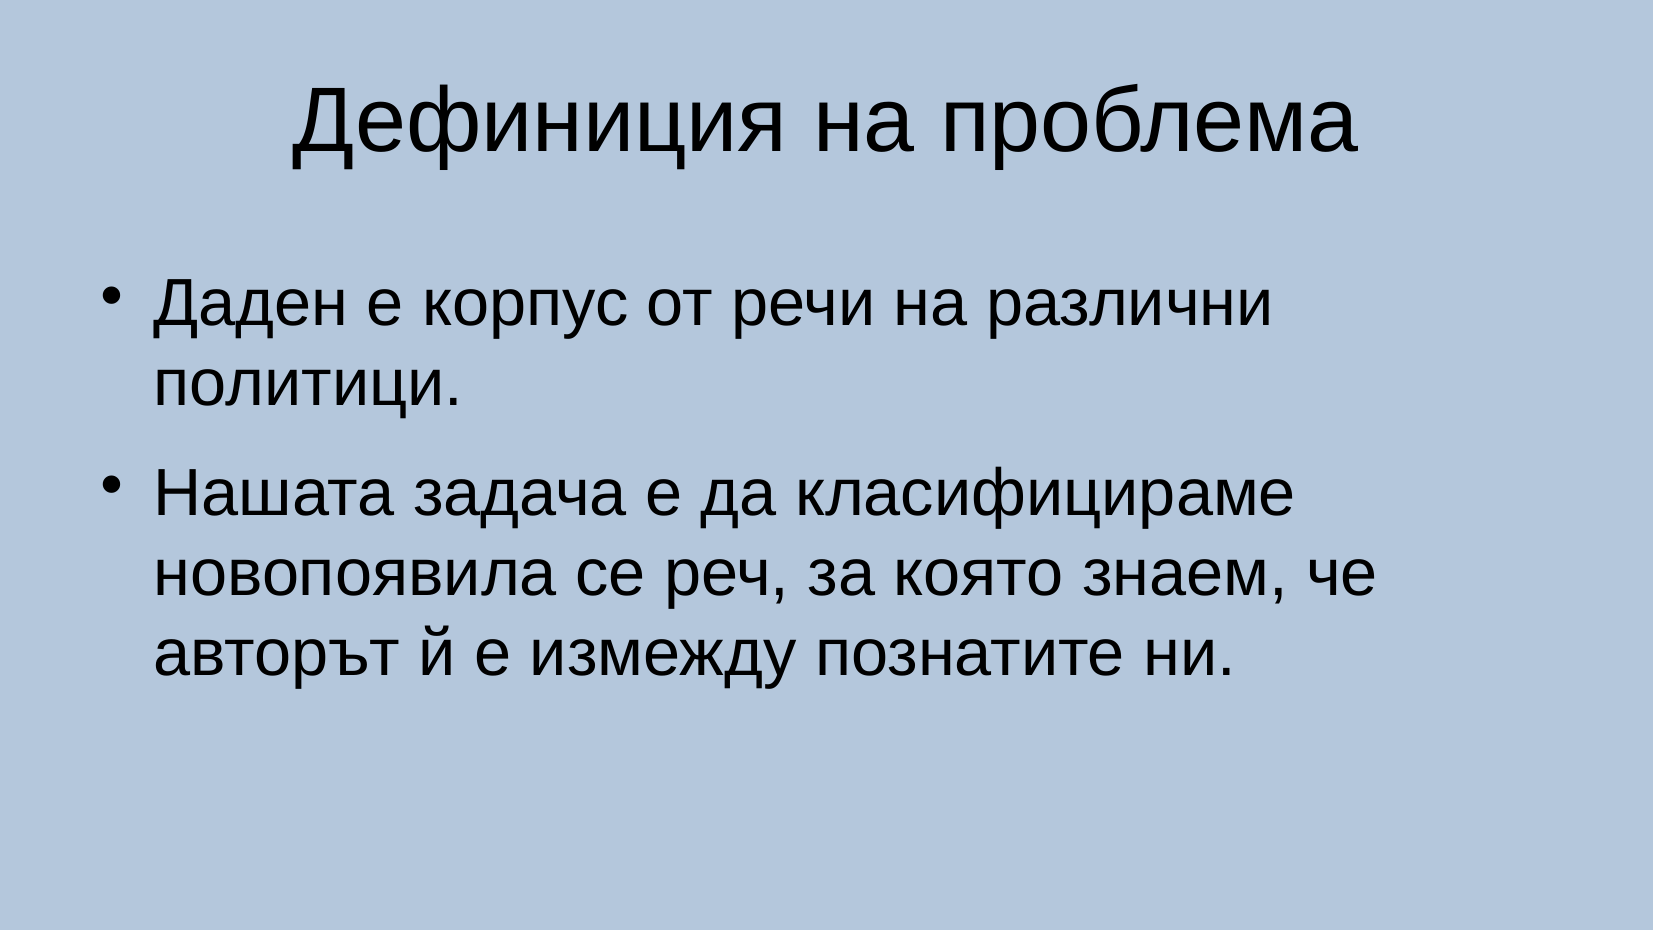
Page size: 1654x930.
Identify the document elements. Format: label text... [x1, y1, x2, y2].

text_box Даден е корпус от речи на различни политици. Нашата задача е да класифицираме новопоявила се реч, за която знаем, че авторът й e измежду познатите ни. [82, 258, 1571, 799]
text_box Дефиниция на проблема [82, 59, 1571, 170]
